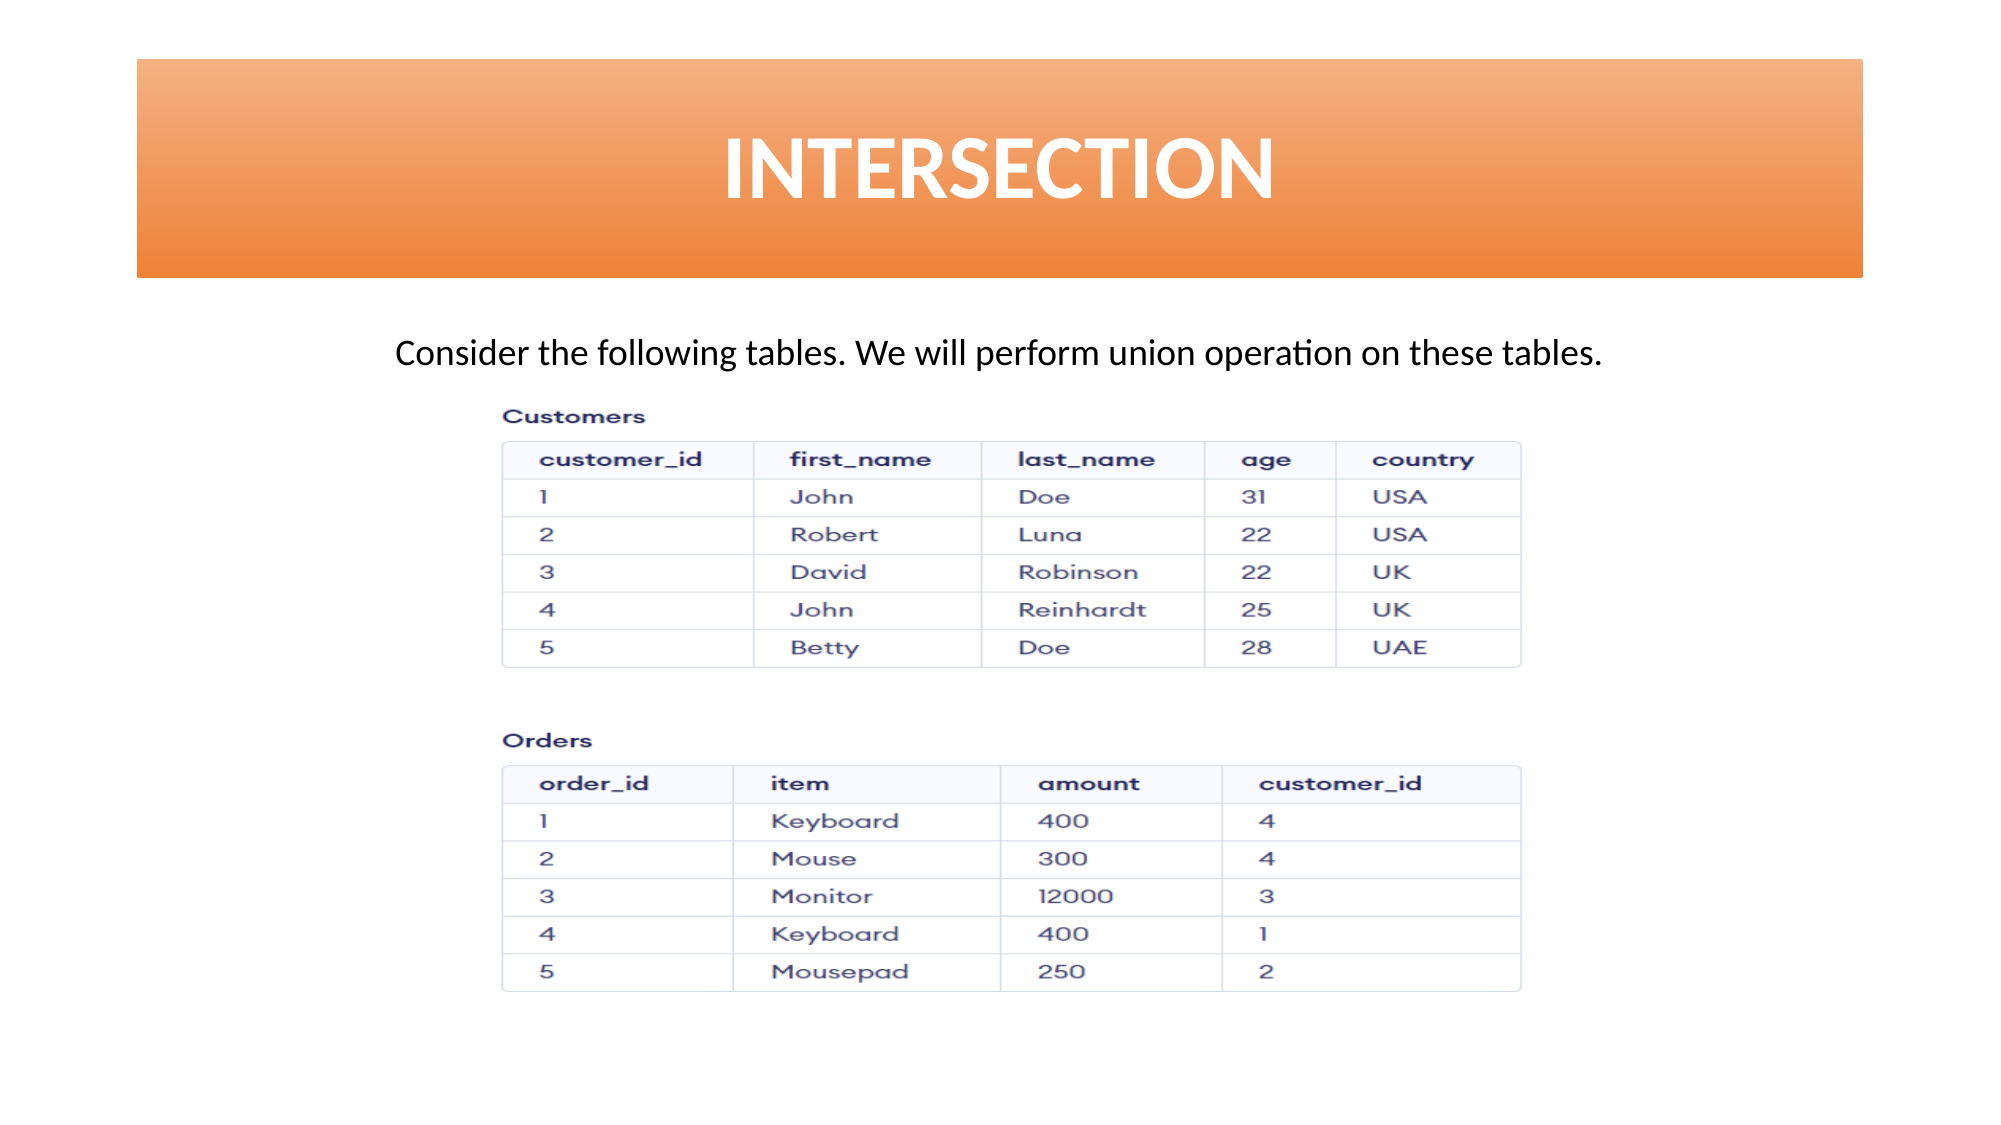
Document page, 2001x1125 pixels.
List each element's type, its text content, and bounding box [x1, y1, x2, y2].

picture [486, 396, 1538, 1014]
title INTERSECTION [137, 59, 1863, 278]
text_box Consider the following tables. We will perform union operation on these tables. [317, 320, 1683, 380]
